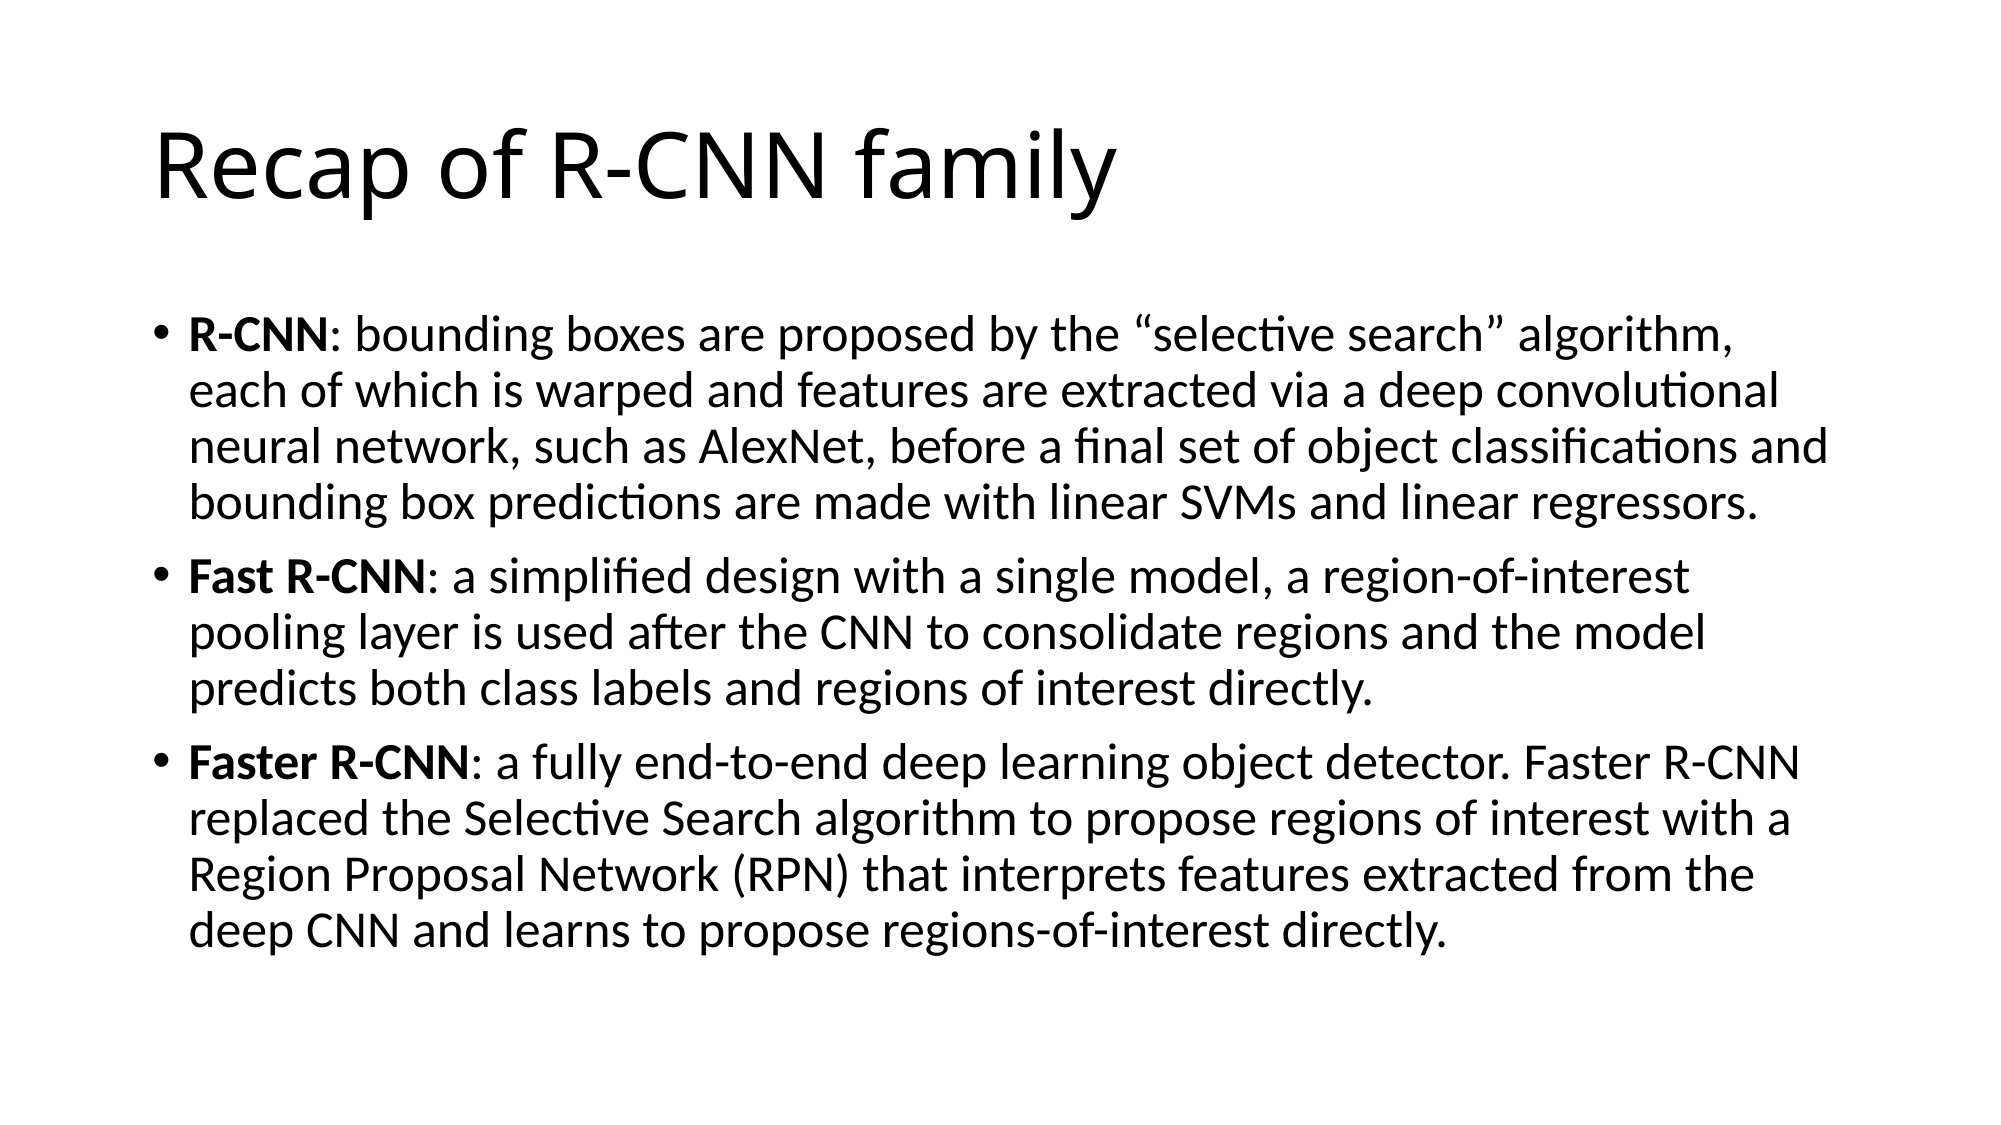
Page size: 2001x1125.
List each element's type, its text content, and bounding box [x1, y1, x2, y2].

title Recap of R-CNN family [137, 59, 1863, 278]
list ﻿R-CNN: bounding boxes are proposed by the “selective search” algorithm, each of which is warped and features are extracted via a deep convolutional neural network, such as AlexNet, before a final set of object classifications and bounding box predictions are made with linear SVMs and linear regressors. ﻿Fast R-CNN: a simplified design with a single model, a region-of-interest pooling layer is used after the CNN to consolidate regions and the model predicts both class labels and regions of interest directly. ﻿Faster R-CNN: a fully end-to-end deep learning object detector. Faster R-CNN replaced the Selective Search algorithm to propose regions of interest with a Region Proposal Network (RPN) that interprets features extracted from the deep CNN and learns to propose regions-of-interest directly. [137, 299, 1863, 1014]
